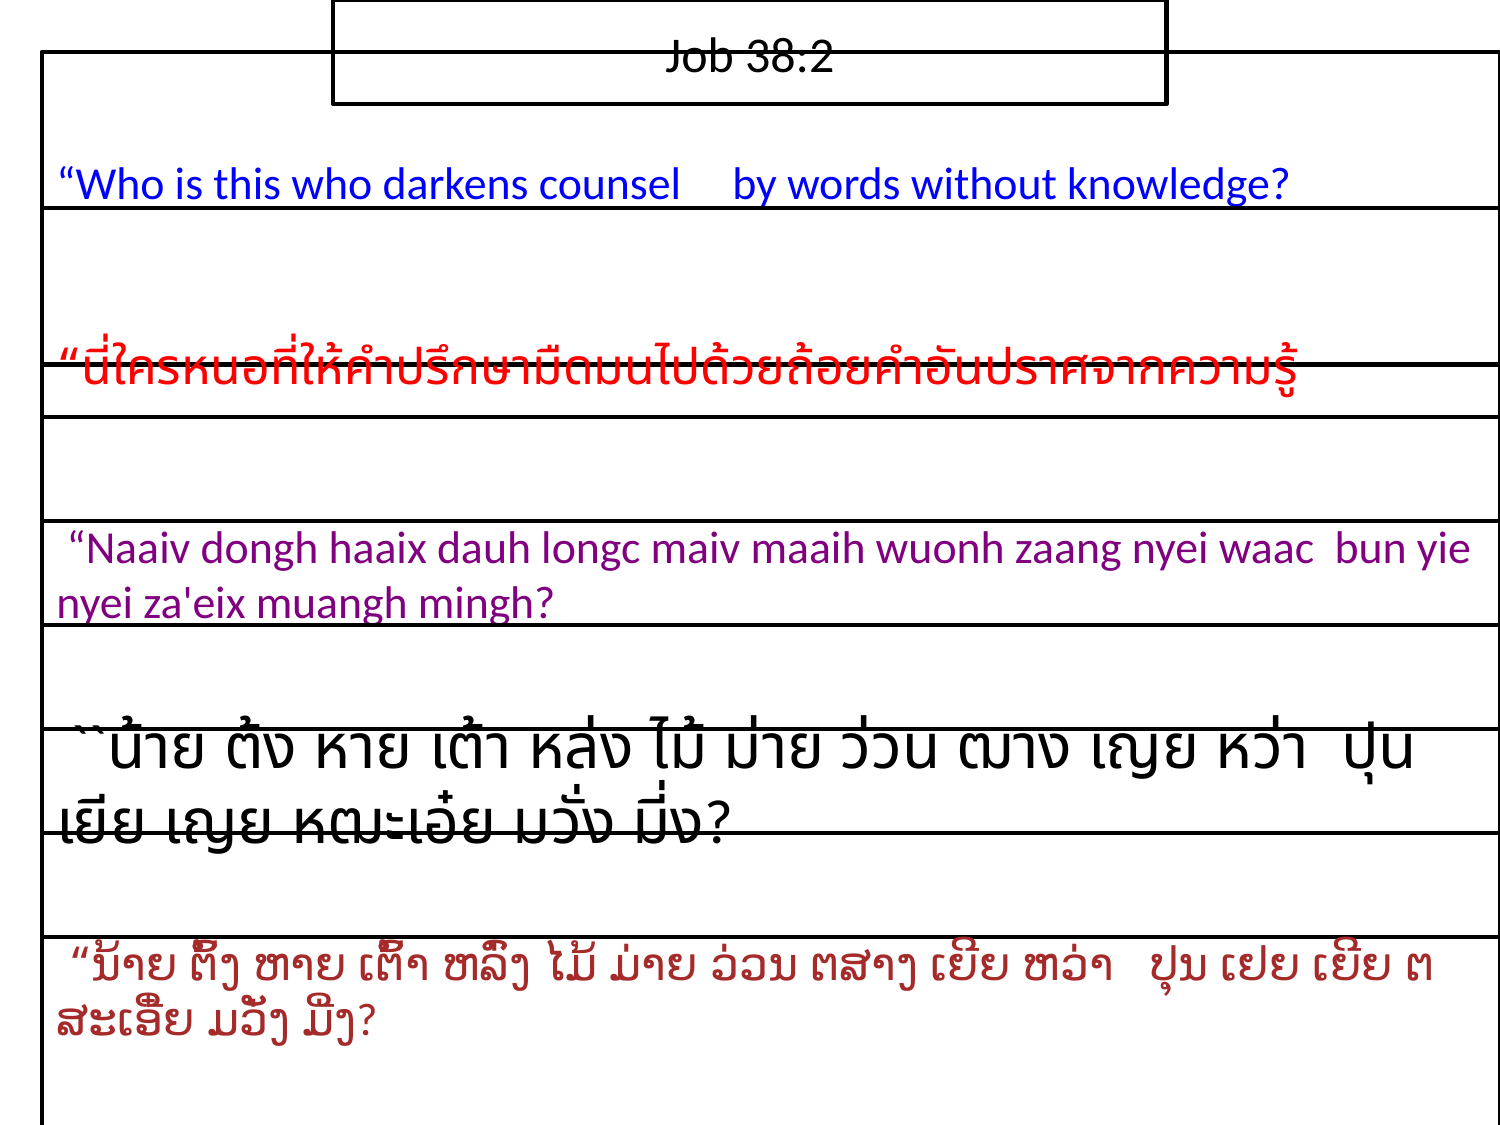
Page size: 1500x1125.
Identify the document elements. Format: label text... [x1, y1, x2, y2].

text_box “นี่​ใคร​หนอ​ที่​ให้​คำปรึกษามืดมน​ไป​ด้วย​ถ้อยคำ​อัน​ปราศจาก​ความ​รู้ [40, 206, 1500, 415]
text_box “ນ້າຍ ຕົ້ງ ຫາຍ ເຕົ້າ ຫລົ່ງ ໄມ້ ມ່າຍ ວ່ວນ ຕສາງ ເຍີຍ ຫວ່າ ປຸນ ເຢຍ ເຍີຍ ຕສະເອີ໋ຍ ມວັ່ງ ມີ່ງ? [40, 831, 1500, 1125]
text_box ``น้าย ต้ง หาย เต้า หล่ง ไม้ ม่าย ว่วน ฒาง เญย หว่า ปุน เยีย เญย หฒะเอ๋ย มวั่ง มี่ง? [40, 623, 1500, 831]
text_box “Who is this who darkens counsel by words without knowledge? [40, 50, 1500, 206]
text_box “Naaiv dongh haaix dauh longc maiv maaih wuonh zaang nyei waac bun yie nyei za'eix muangh mingh? [40, 415, 1500, 623]
text_box Job 38:2 [331, 0, 1169, 50]
